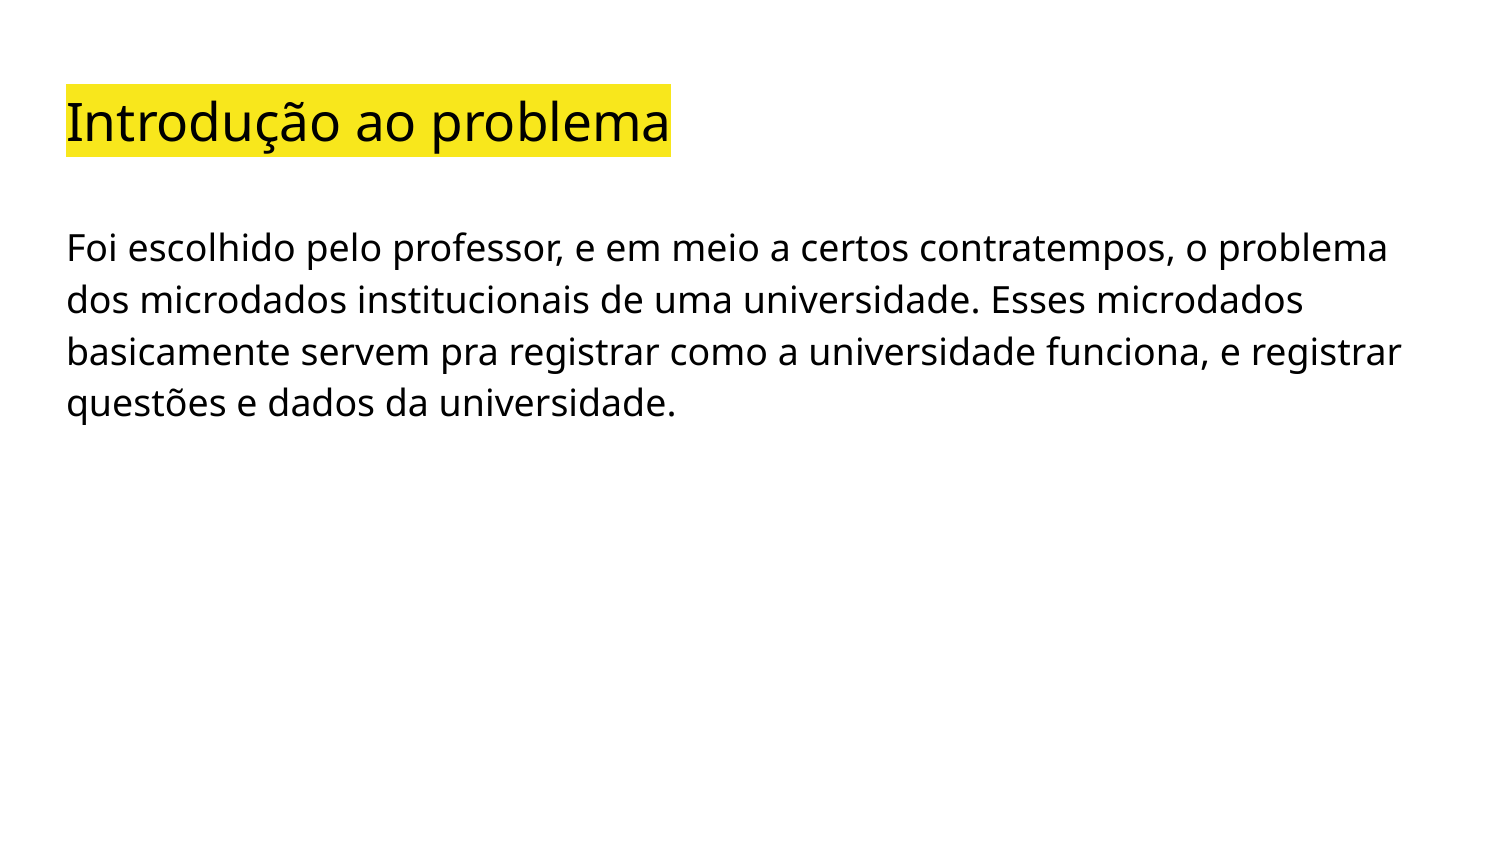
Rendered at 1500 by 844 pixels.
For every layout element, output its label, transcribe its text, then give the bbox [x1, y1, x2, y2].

list Foi escolhido pelo professor, e em meio a certos contratempos, o problema dos microdados institucionais de uma universidade. Esses microdados basicamente servem pra registrar como a universidade funciona, e registrar questões e dados da universidade. [51, 202, 1449, 750]
title Introdução ao problema [51, 72, 1449, 167]
